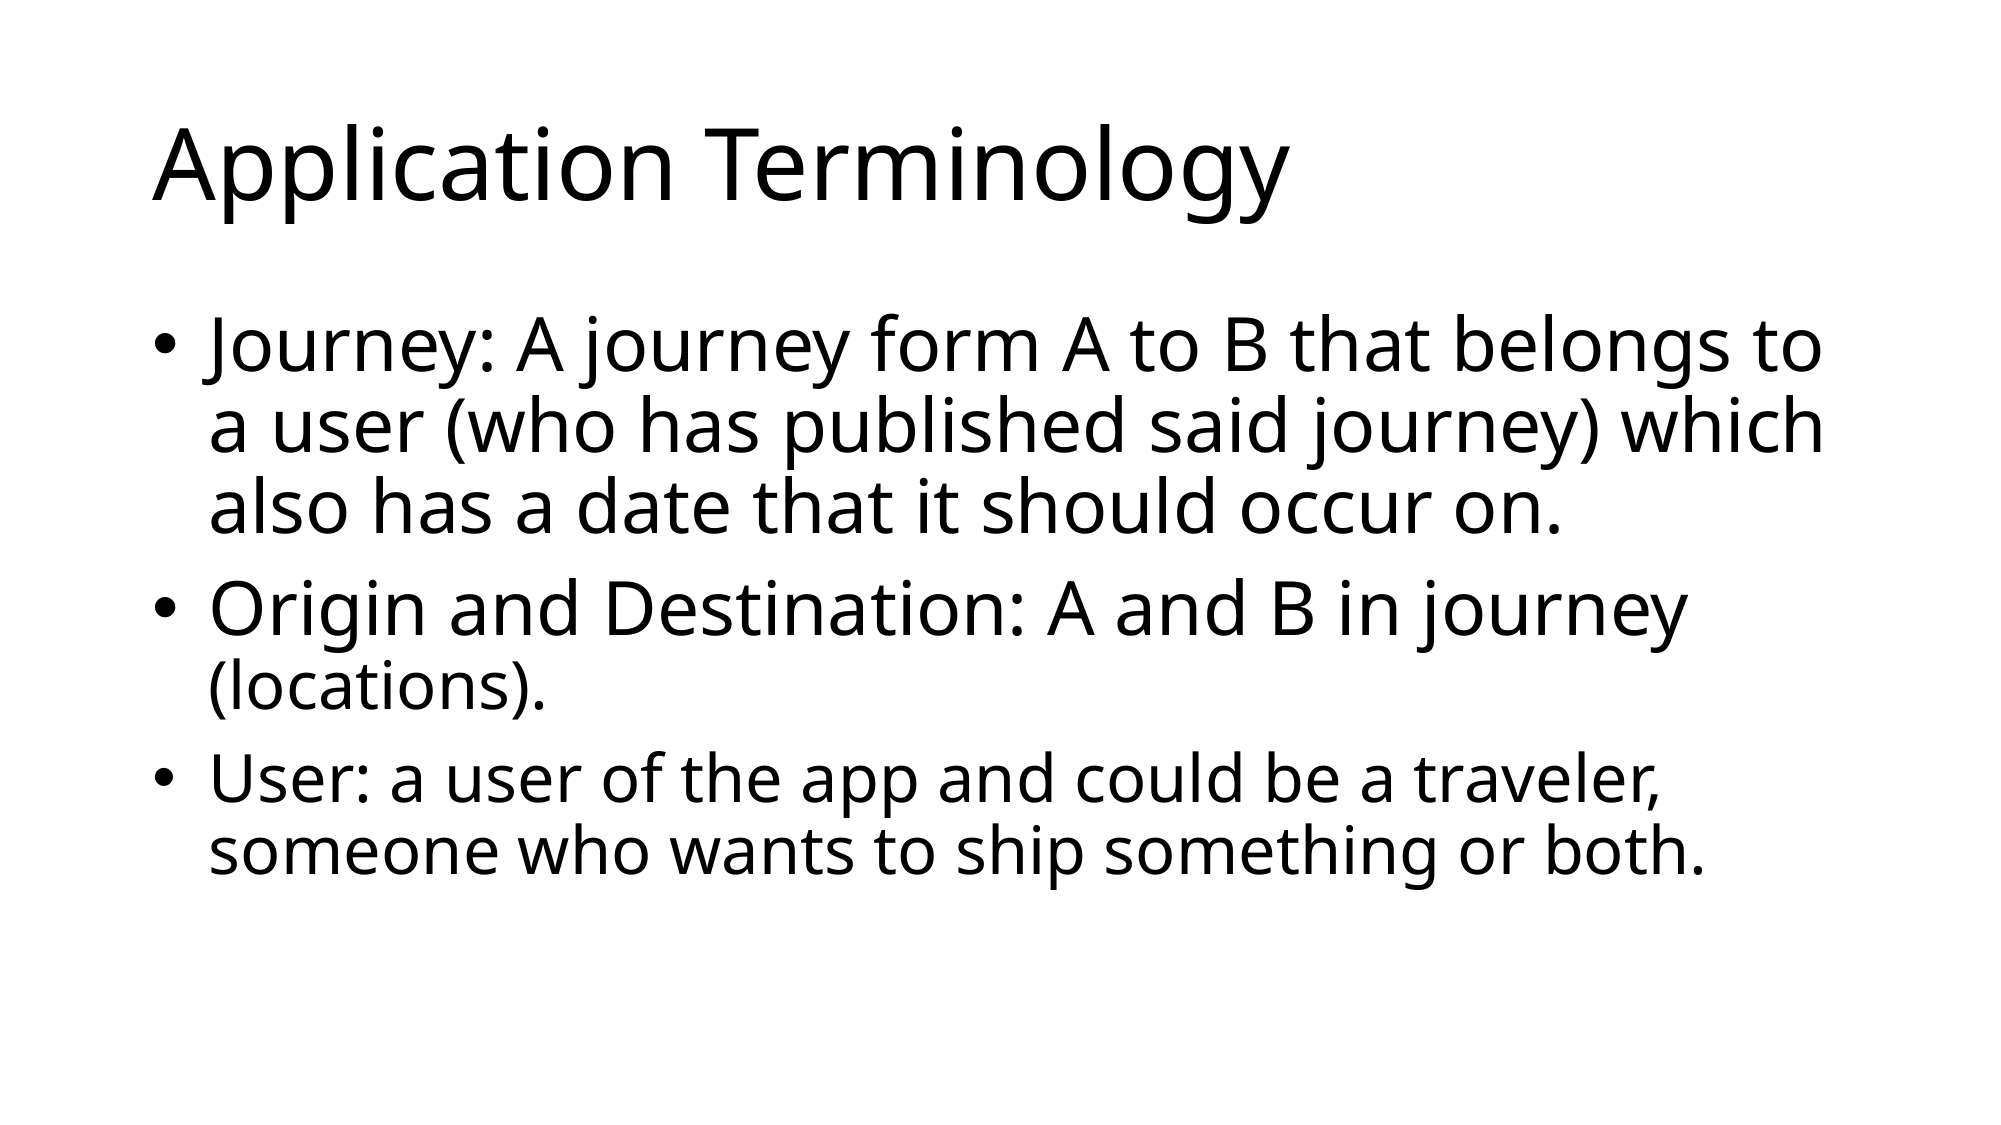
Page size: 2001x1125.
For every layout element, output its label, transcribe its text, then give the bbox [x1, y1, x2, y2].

title Application Terminology [137, 59, 1863, 278]
list Journey: A journey form A to B that belongs to a user (who has published said journey) which also has a date that it should occur on. Origin and Destination: A and B in journey (locations). User: a user of the app and could be a traveler, someone who wants to ship something or both. [137, 299, 1863, 1014]
